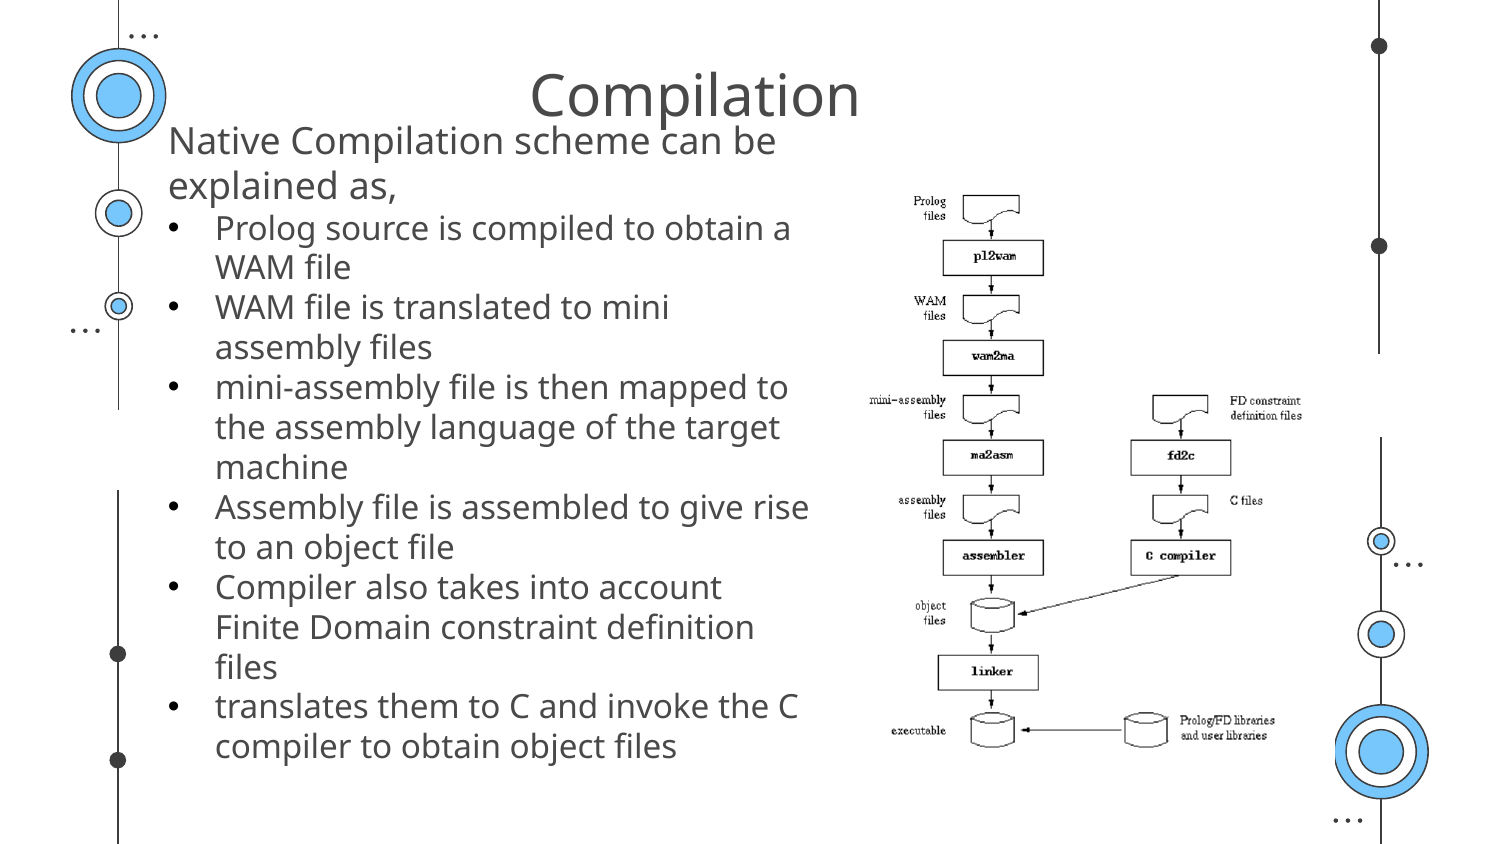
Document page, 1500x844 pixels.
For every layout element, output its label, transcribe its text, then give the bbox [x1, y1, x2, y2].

picture [852, 177, 1335, 766]
text_box Native Compilation scheme can be explained as, Prolog source is compiled to obtain a WAM file WAM file is translated to mini assembly files mini-assembly file is then mapped to the assembly language of the target machine Assembly file is assembled to give rise to an object file Compiler also takes into account Finite Domain constraint definition files translates them to C and invoke the C compiler to obtain object files [152, 548, 832, 689]
title Compilation [64, 43, 1327, 138]
